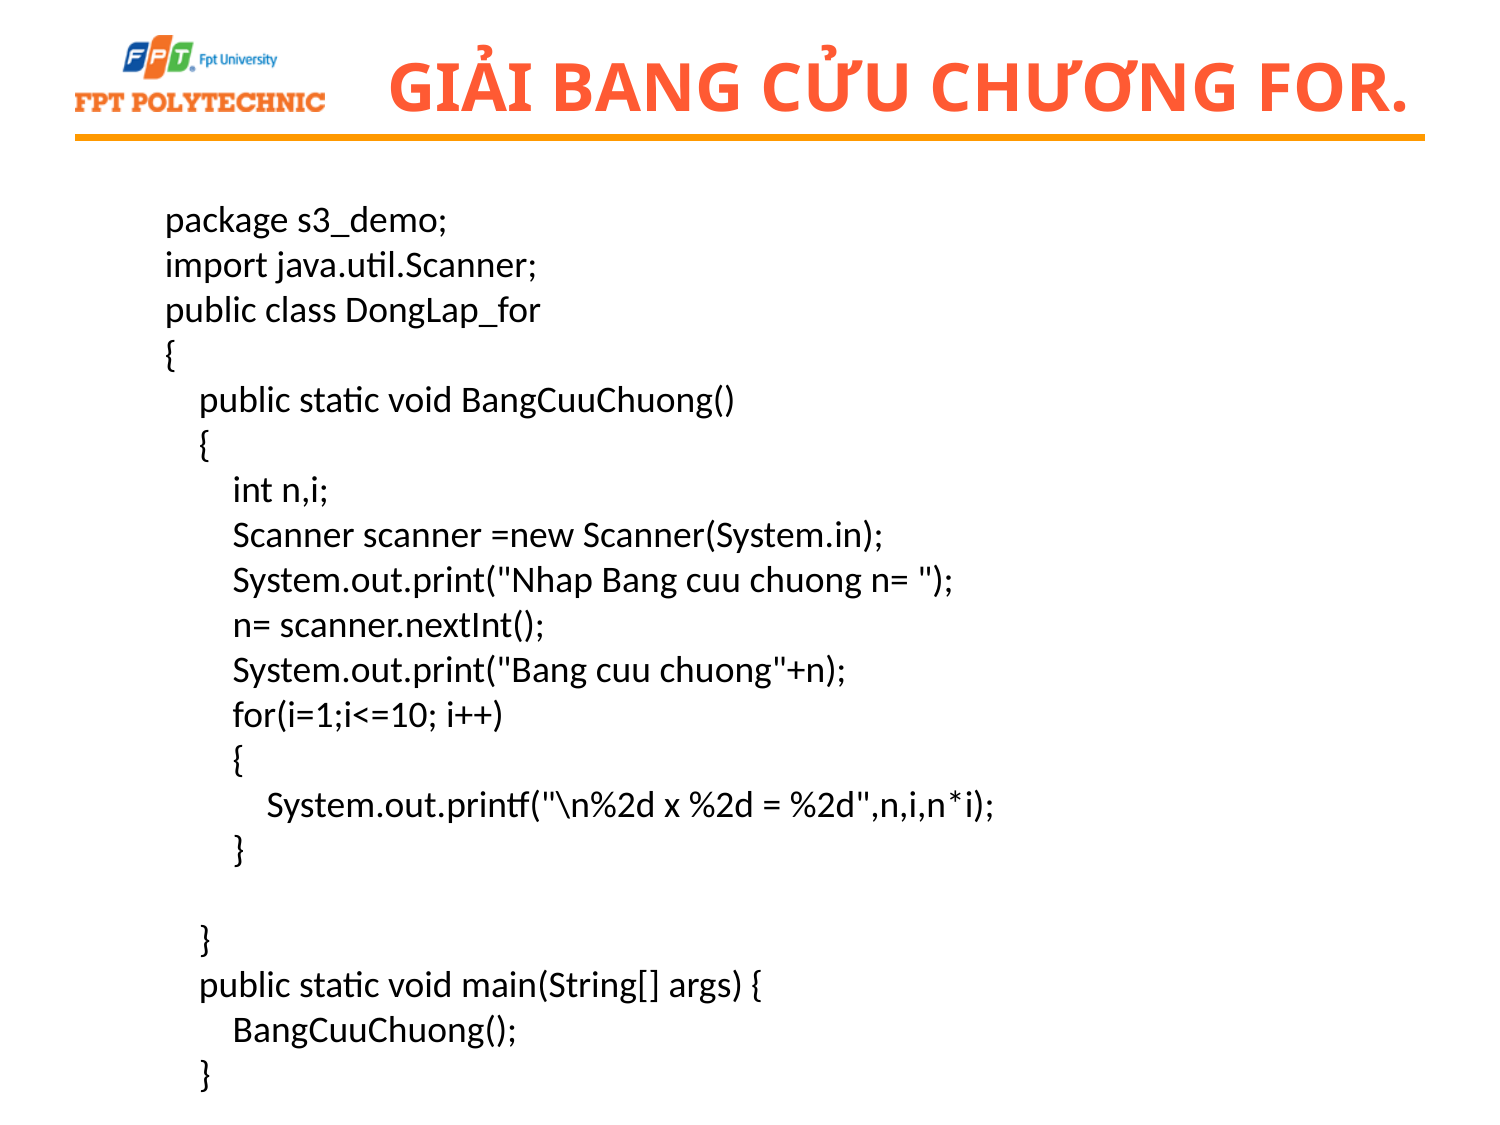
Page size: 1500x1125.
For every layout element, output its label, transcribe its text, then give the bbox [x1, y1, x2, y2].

title Giải Bang cửu Chương for. [337, 45, 1425, 125]
text_box package s3_demo; import java.util.Scanner; public class DongLap_for { public static void BangCuuChuong() { int n,i; Scanner scanner =new Scanner(System.in); System.out.print("Nhap Bang cuu chuong n= "); n= scanner.nextInt(); System.out.print("Bang cuu chuong"+n); for(i=1;i<=10; i++) { System.out.printf("\n%2d x %2d = %2d",n,i,n*i); } } public static void main(String[] args) { BangCuuChuong(); } } [150, 187, 1400, 1125]
picture [75, 35, 325, 112]
